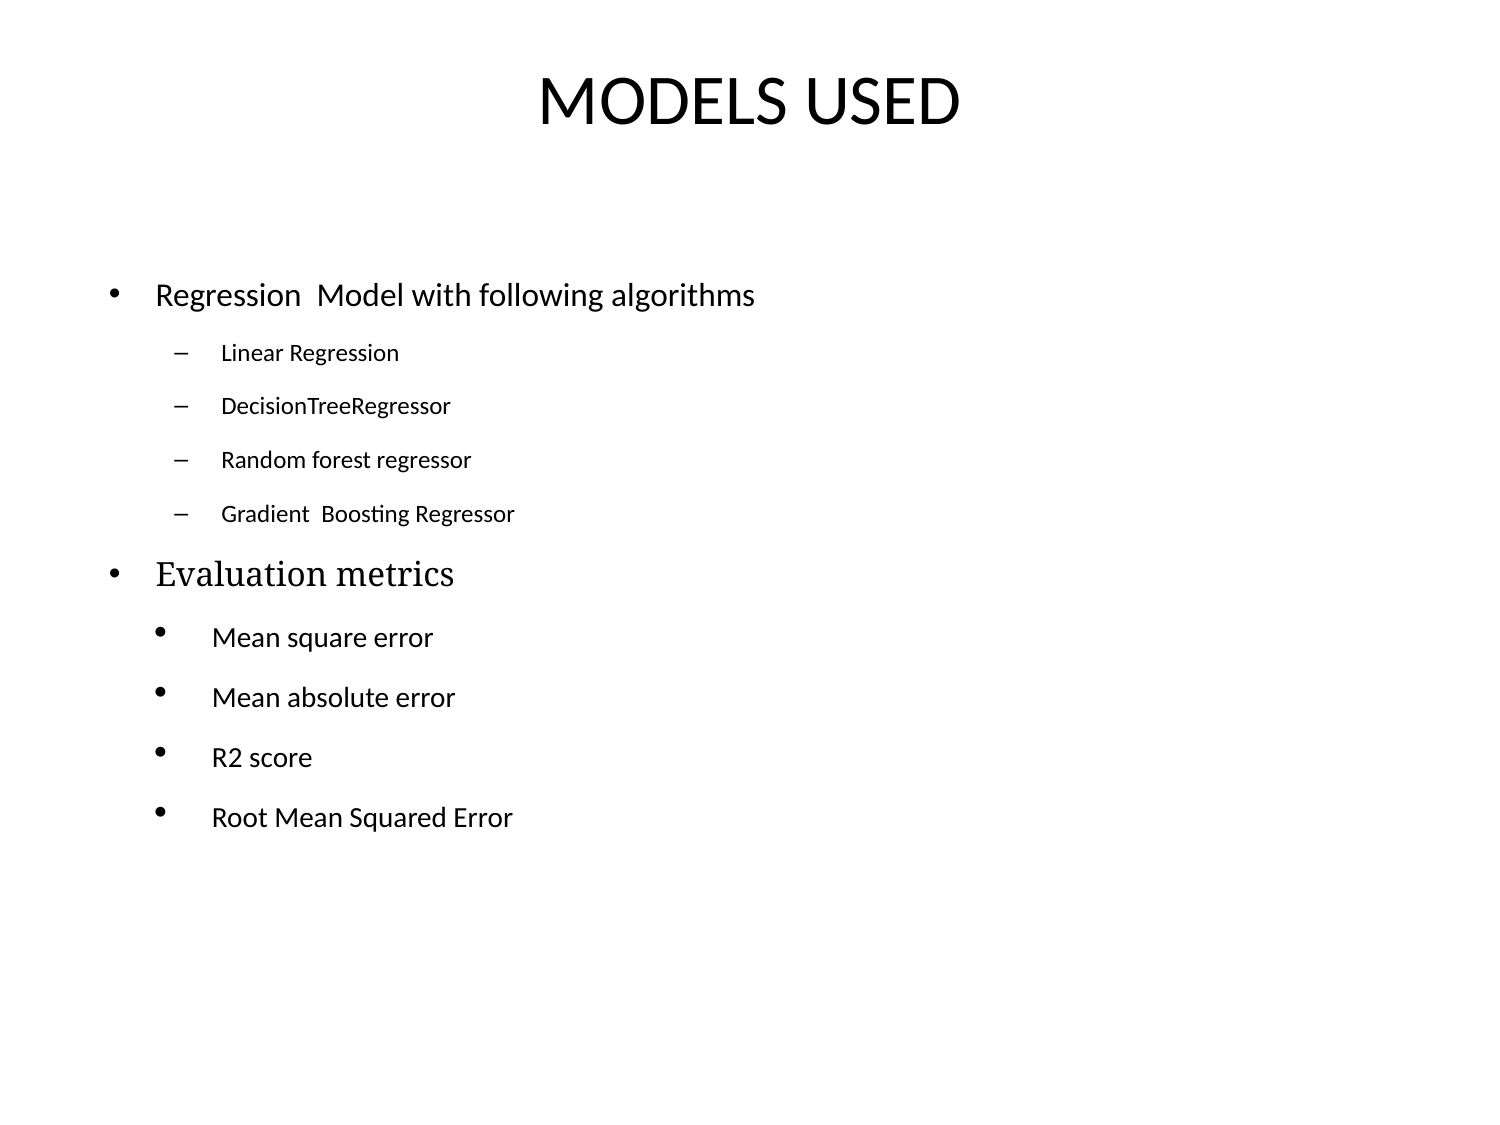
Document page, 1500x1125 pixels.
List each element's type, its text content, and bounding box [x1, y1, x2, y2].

title MODELS USED [75, 45, 1425, 233]
list Regression Model with following algorithms Linear Regression DecisionTreeRegressor Random forest regressor Gradient Boosting Regressor Evaluation metrics Mean square error Mean absolute error R2 score Root Mean Squared Error [75, 262, 1425, 1005]
